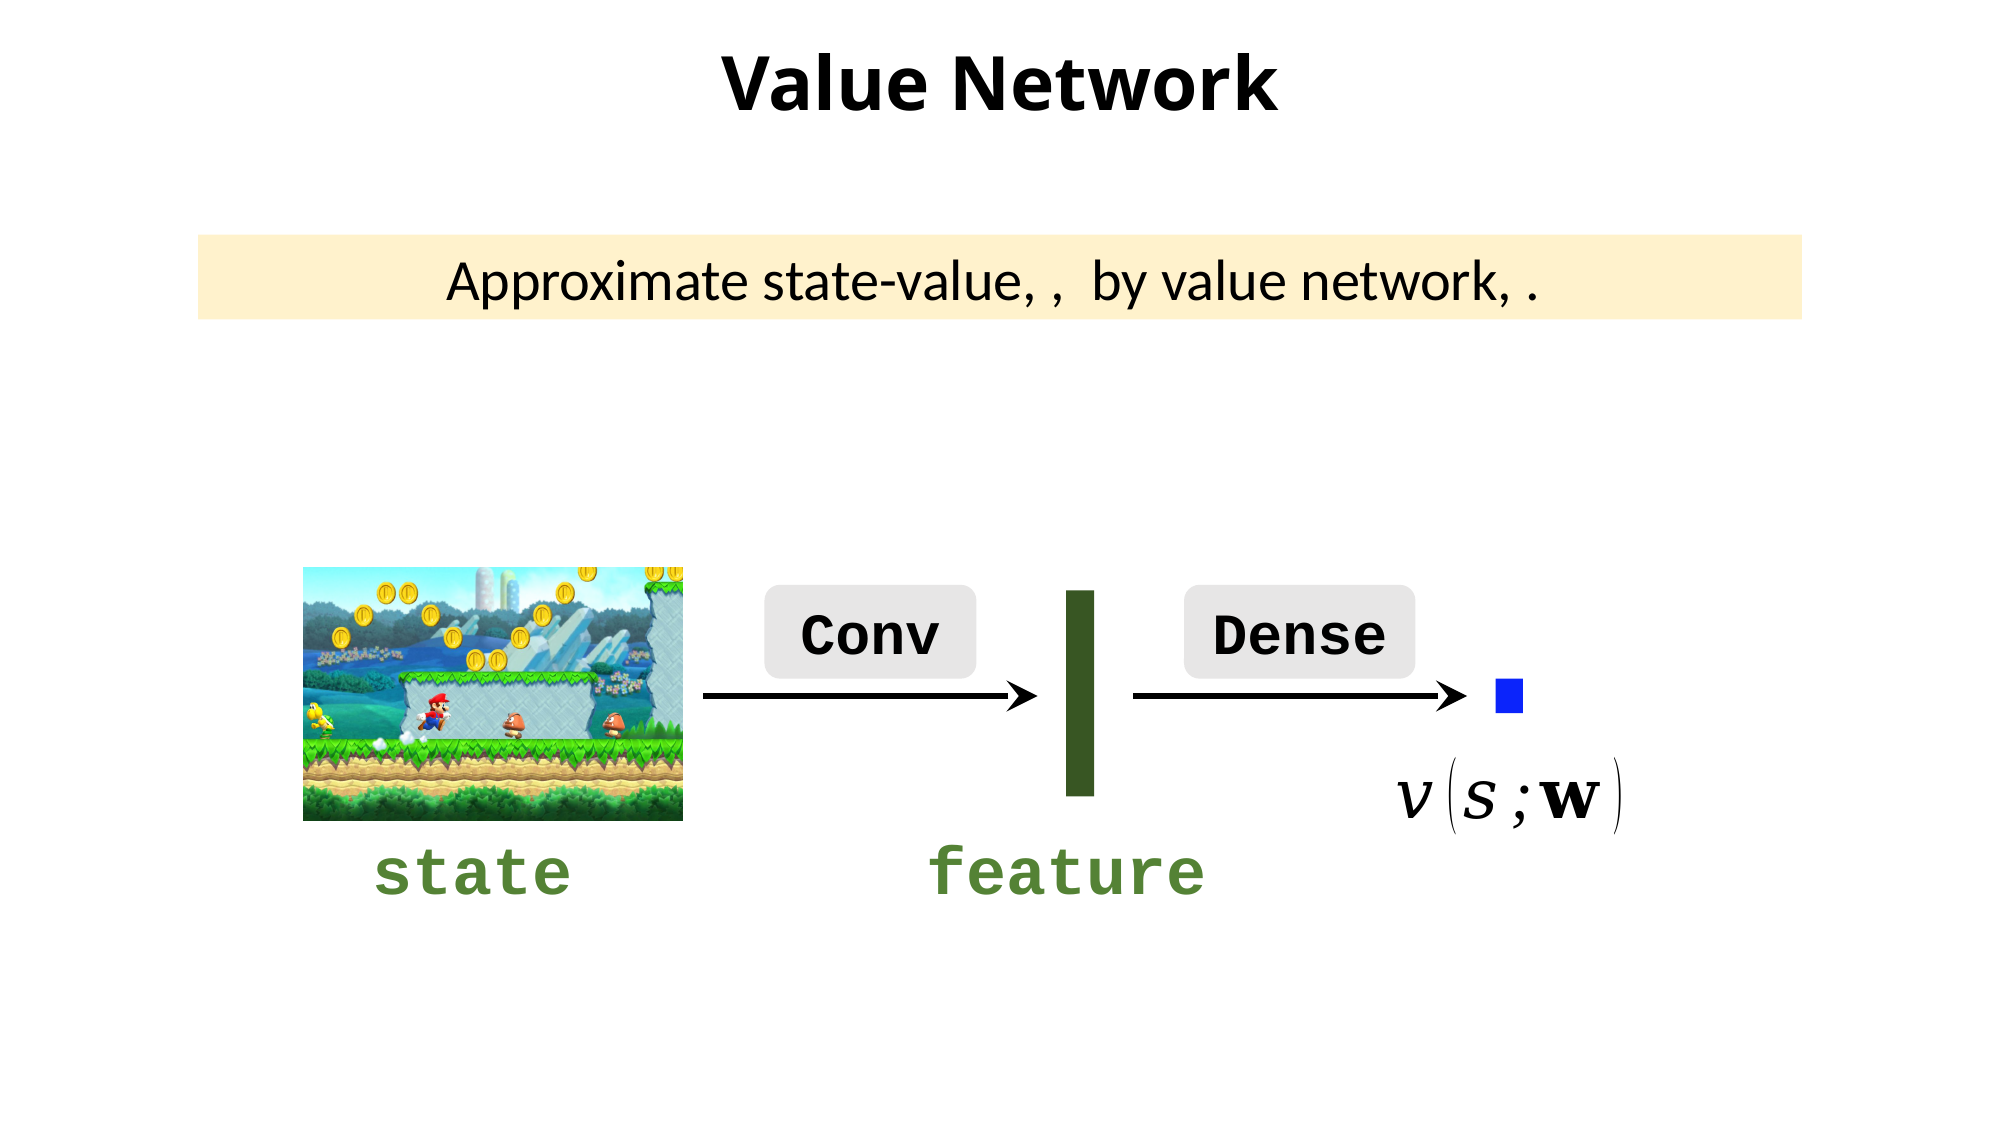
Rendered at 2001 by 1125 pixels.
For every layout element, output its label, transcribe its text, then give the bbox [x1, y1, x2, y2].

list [303, 567, 683, 821]
title Value Network [0, 1, 2000, 172]
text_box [703, 584, 1038, 696]
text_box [1132, 584, 1468, 696]
text_box [1495, 678, 1524, 714]
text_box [876, 590, 1256, 917]
